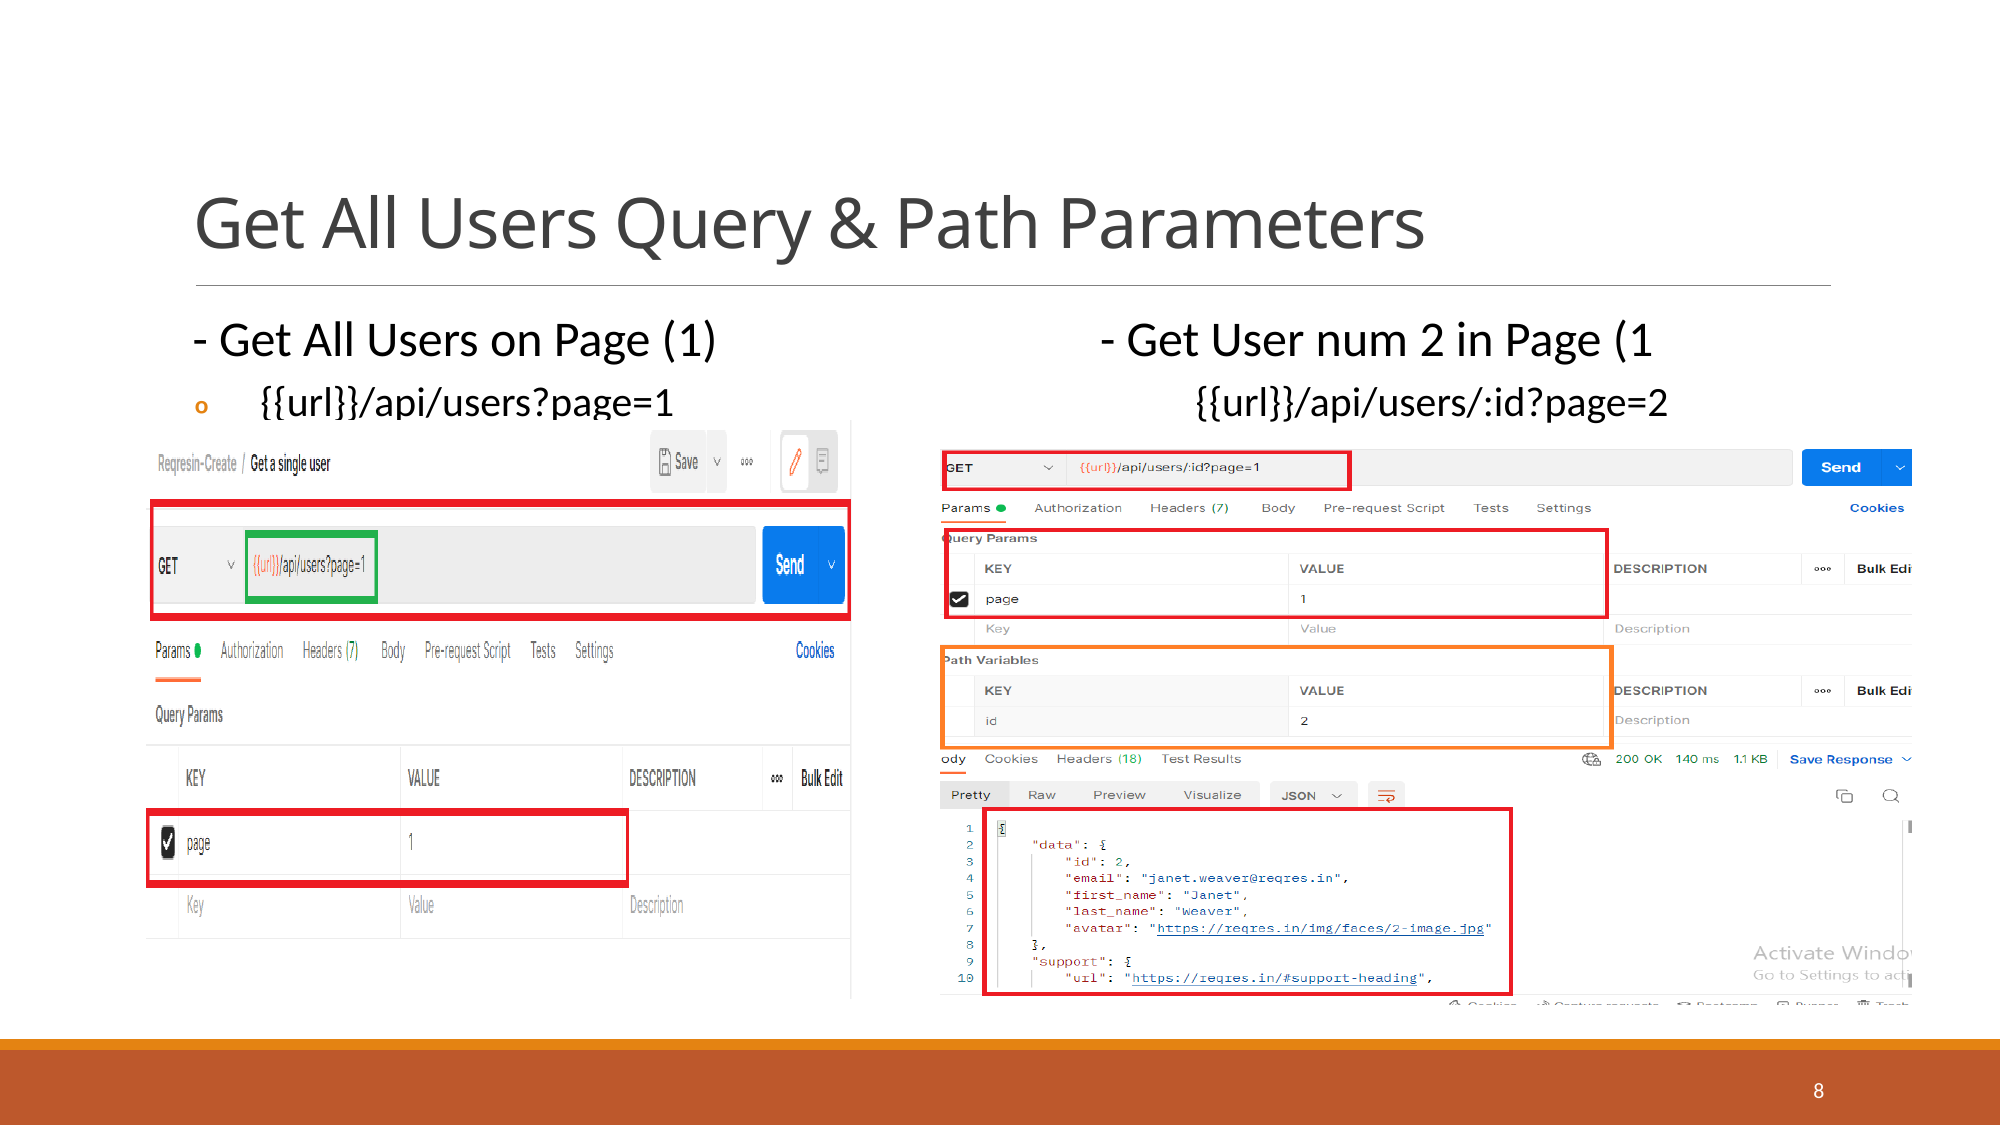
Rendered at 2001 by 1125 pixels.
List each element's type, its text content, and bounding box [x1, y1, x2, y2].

picture [146, 420, 854, 1000]
text_box - Get All Users on Page (1) - Get User num 2 in Page (1 {{url}}/api/users?page=1 {{url}}/api/users/:id?page=2 [177, 298, 1810, 434]
slide_number 8 [1624, 1059, 1840, 1120]
title Get All Users Query & Path Parameters [178, 120, 1528, 271]
picture [939, 447, 1912, 1005]
